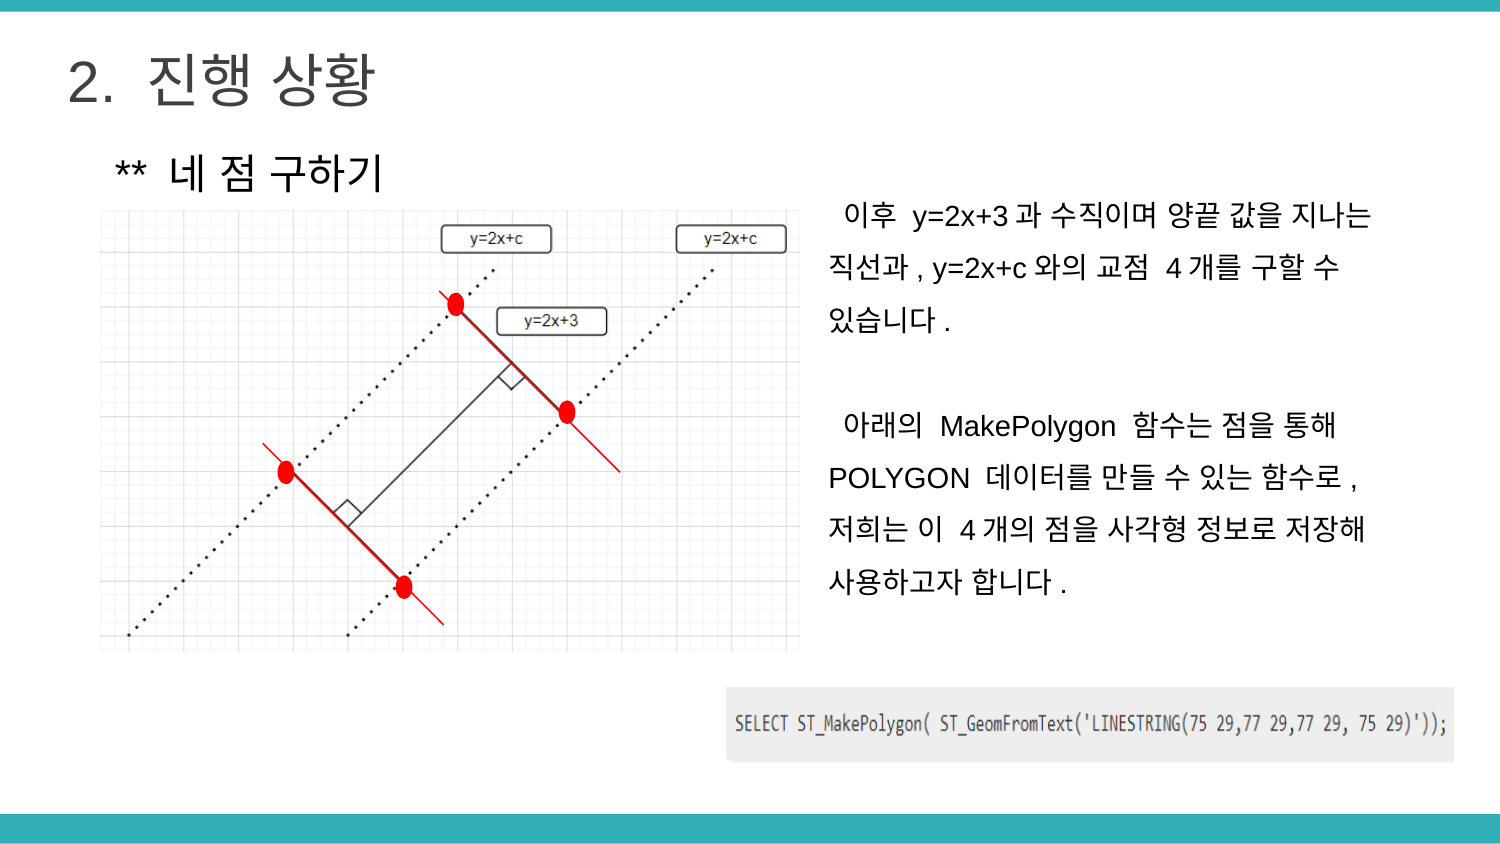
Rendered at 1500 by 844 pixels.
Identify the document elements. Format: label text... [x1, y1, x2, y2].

text_box ** 네 점 구하기 [100, 115, 786, 206]
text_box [438, 290, 621, 473]
picture [726, 686, 1454, 769]
text_box 2. 진행 상황 [53, 32, 1400, 127]
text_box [262, 443, 444, 625]
picture [100, 210, 800, 652]
text_box 이후 y=2x+3과 수직이며 양끝 값을 지나는 직선과, y=2x+c와의 교점 4개를 구할 수 있습니다. 아래의 MakePolygon 함수는 점을 통해 POLYGON 데이터를 만들 수 있는 함수로, 저희는 이 4개의 점을 사각형 정보로 저장해 사용하고자 합니다. [813, 172, 1437, 685]
